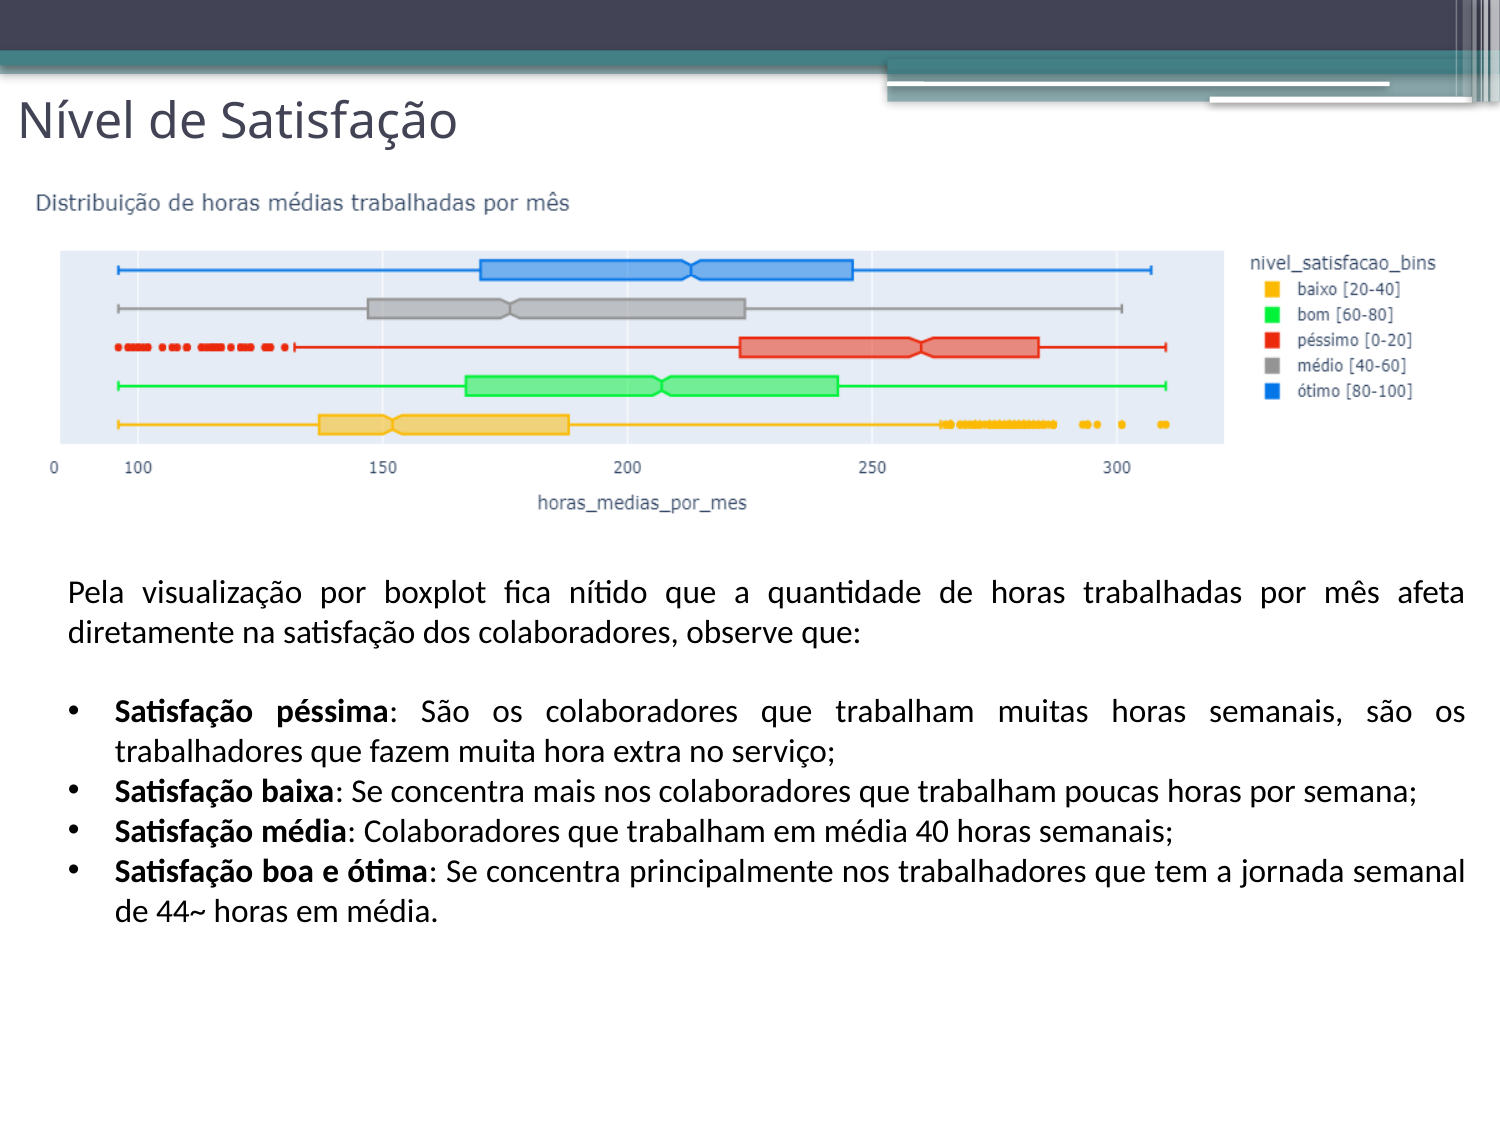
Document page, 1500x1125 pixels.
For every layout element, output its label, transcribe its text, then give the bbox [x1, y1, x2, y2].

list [2, 184, 1446, 528]
title Nível de Satisfação [3, 30, 1354, 182]
text_box Pela visualização por boxplot fica nítido que a quantidade de horas trabalhadas por mês afeta diretamente na satisfação dos colaboradores, observe que: Satisfação péssima: São os colaboradores que trabalham muitas horas semanais, são os trabalhadores que fazem muita hora extra no serviço; Satisfação baixa: Se concentra mais nos colaboradores que trabalham poucas horas por semana; Satisfação média: Colaboradores que trabalham em média 40 horas semanais; Satisfação boa e ótima: Se concentra principalmente nos trabalhadores que tem a jornada semanal de 44~ horas em média. [53, 562, 1483, 1017]
